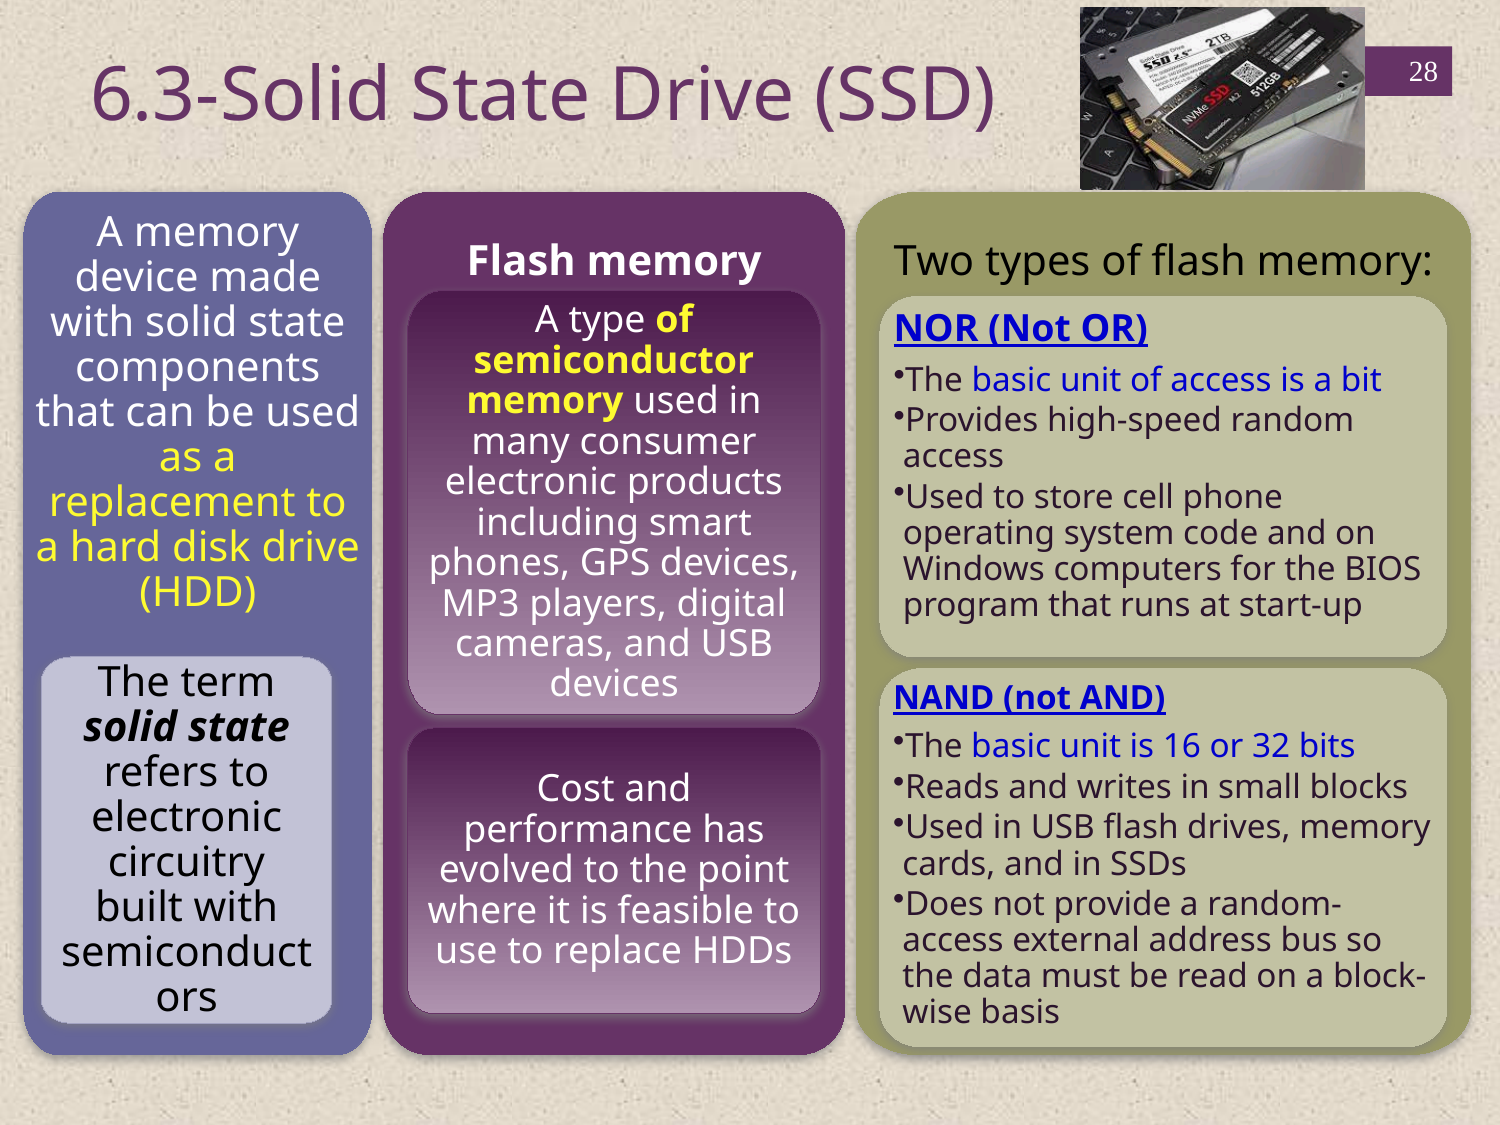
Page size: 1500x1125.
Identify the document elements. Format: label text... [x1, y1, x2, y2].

text_box Cost and performance has evolved to the point where it is feasible to use to replace HDDs [407, 727, 821, 1014]
text_box NAND (not AND) The basic unit is 16 or 32 bits Reads and writes in small blocks Used in USB flash drives, memory cards, and in SSDs Does not provide a random-access external address bus so the data must be read on a block-wise basis [879, 668, 1447, 1047]
text_box The term solid state refers to electronic circuitry built with semiconductors [41, 656, 332, 1024]
text_box A type of semiconductor memory used in many consumer electronic products including smart phones, GPS devices, MP3 players, digital cameras, and USB devices [407, 290, 821, 715]
title 6.3-Solid State Drive (SSD) [75, 37, 1073, 184]
text_box NOR (Not OR) The basic unit of access is a bit Provides high-speed random access Used to store cell phone operating system code and on Windows computers for the BIOS program that runs at start-up [879, 296, 1447, 657]
text_box Flash memory [383, 192, 845, 1055]
text_box A memory device made with solid state components that can be used as a replacement to a hard disk drive (HDD) [23, 192, 372, 1055]
slide_number 28 [1371, 39, 1454, 100]
picture [0, 0, 1500, 1125]
text_box Two types of flash memory: [856, 192, 1471, 1053]
